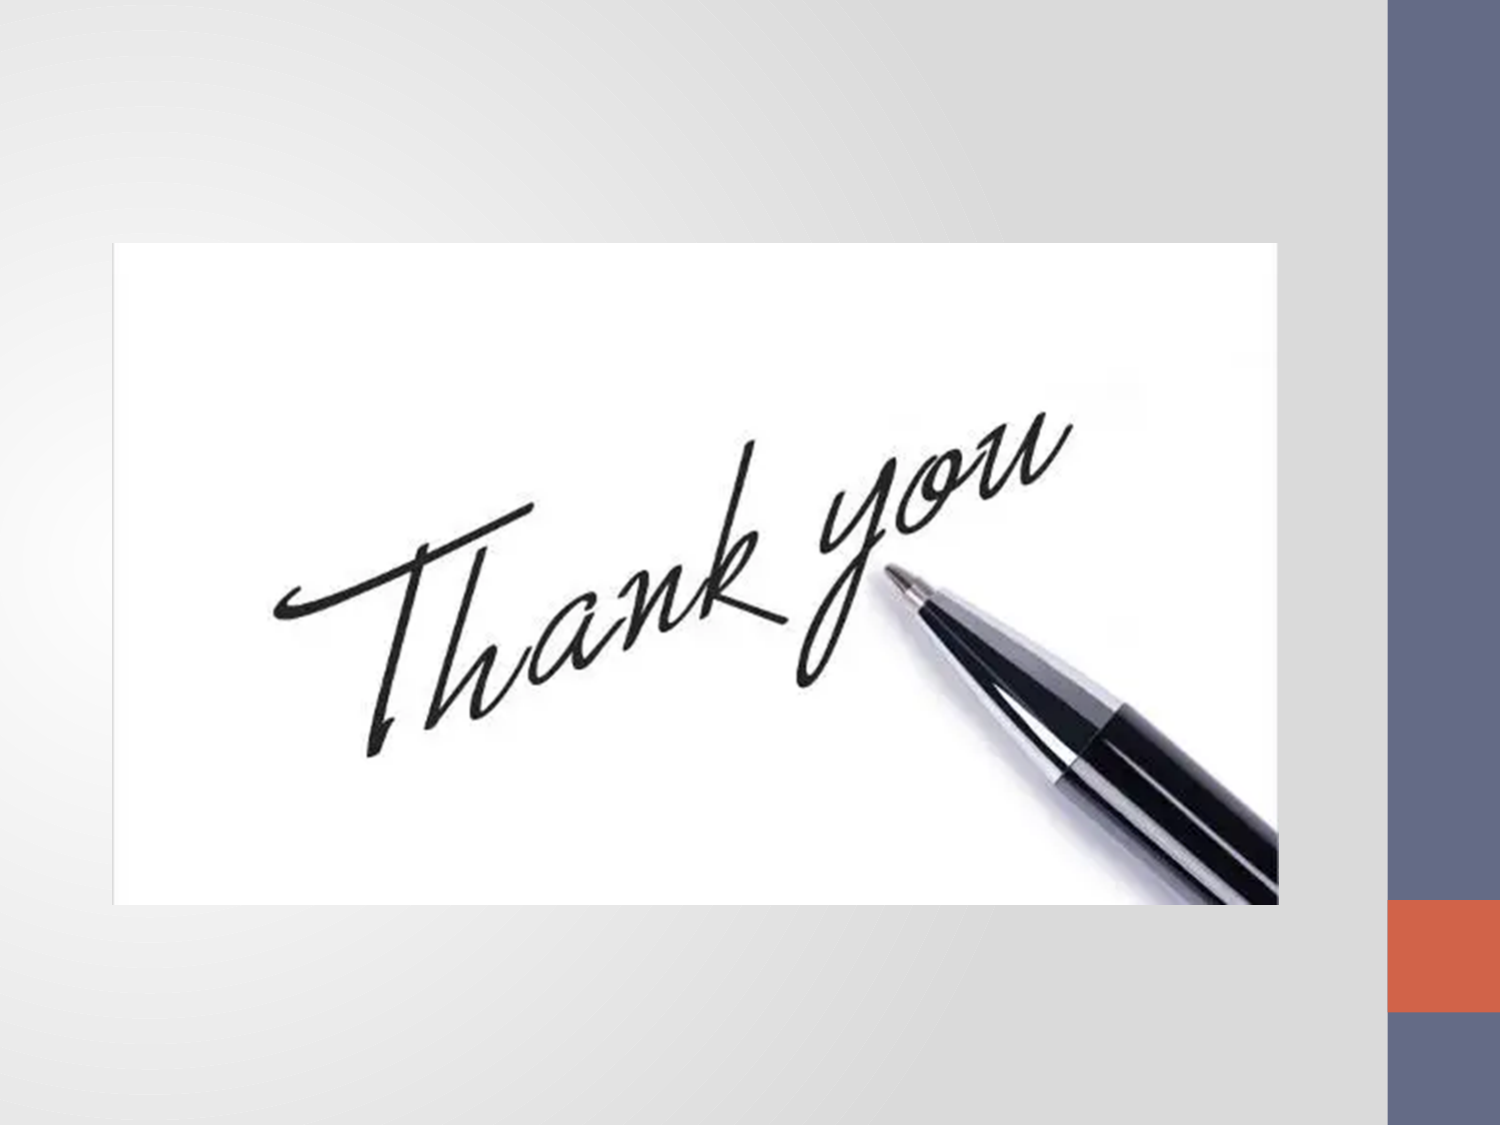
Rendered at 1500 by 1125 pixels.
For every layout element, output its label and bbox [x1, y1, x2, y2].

list [111, 242, 1279, 906]
